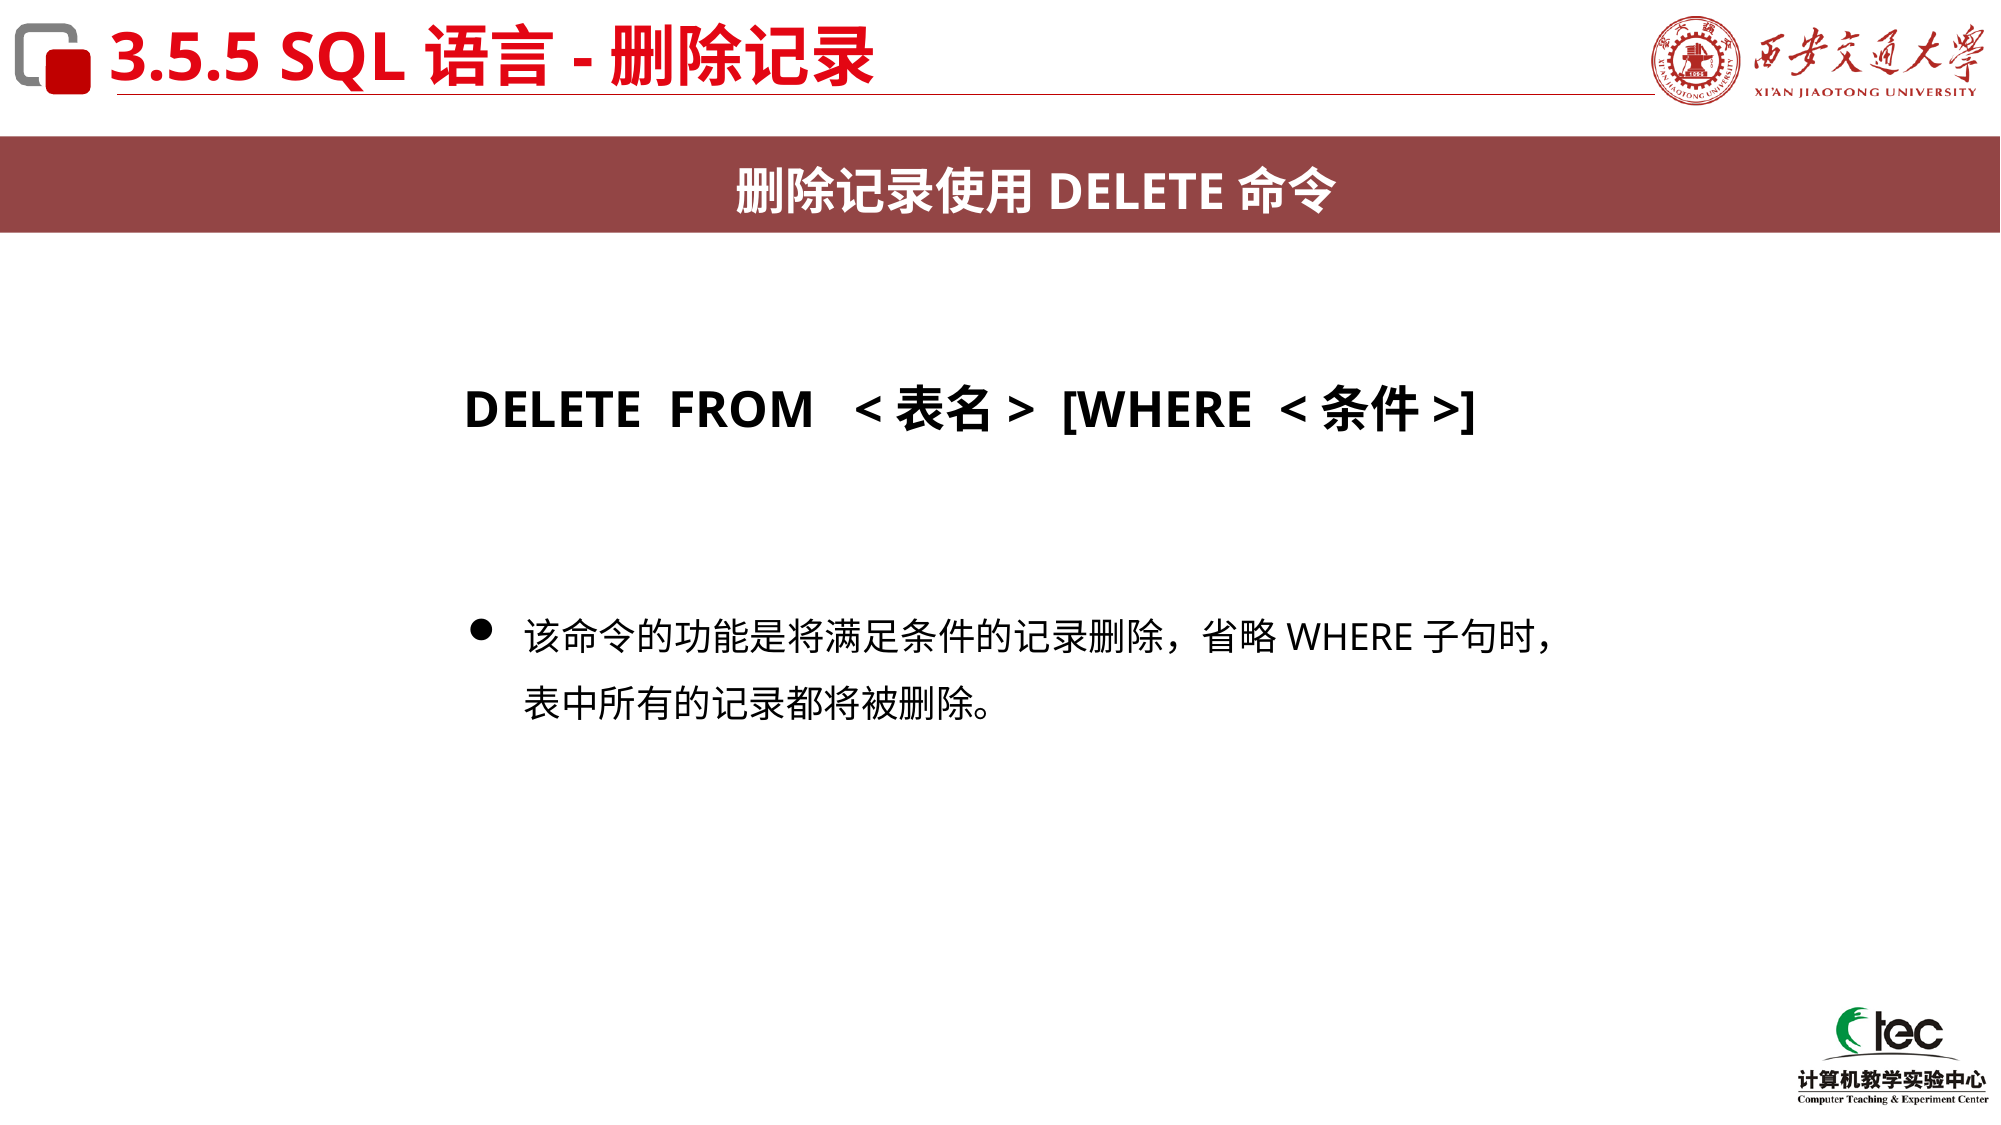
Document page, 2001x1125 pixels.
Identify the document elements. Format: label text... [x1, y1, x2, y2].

text_box 3.5.5 SQL语言-删除记录 [94, 6, 892, 102]
text_box DELETE FROM <表名> [WHERE <条件>] [449, 369, 1551, 445]
picture [1788, 993, 2000, 1125]
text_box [19, 27, 91, 95]
text_box 该命令的功能是将满足条件的记录删除，省略WHERE子句时，表中所有的记录都将被删除。 [452, 582, 1551, 733]
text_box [0, 136, 2000, 233]
picture [1647, 12, 1995, 109]
